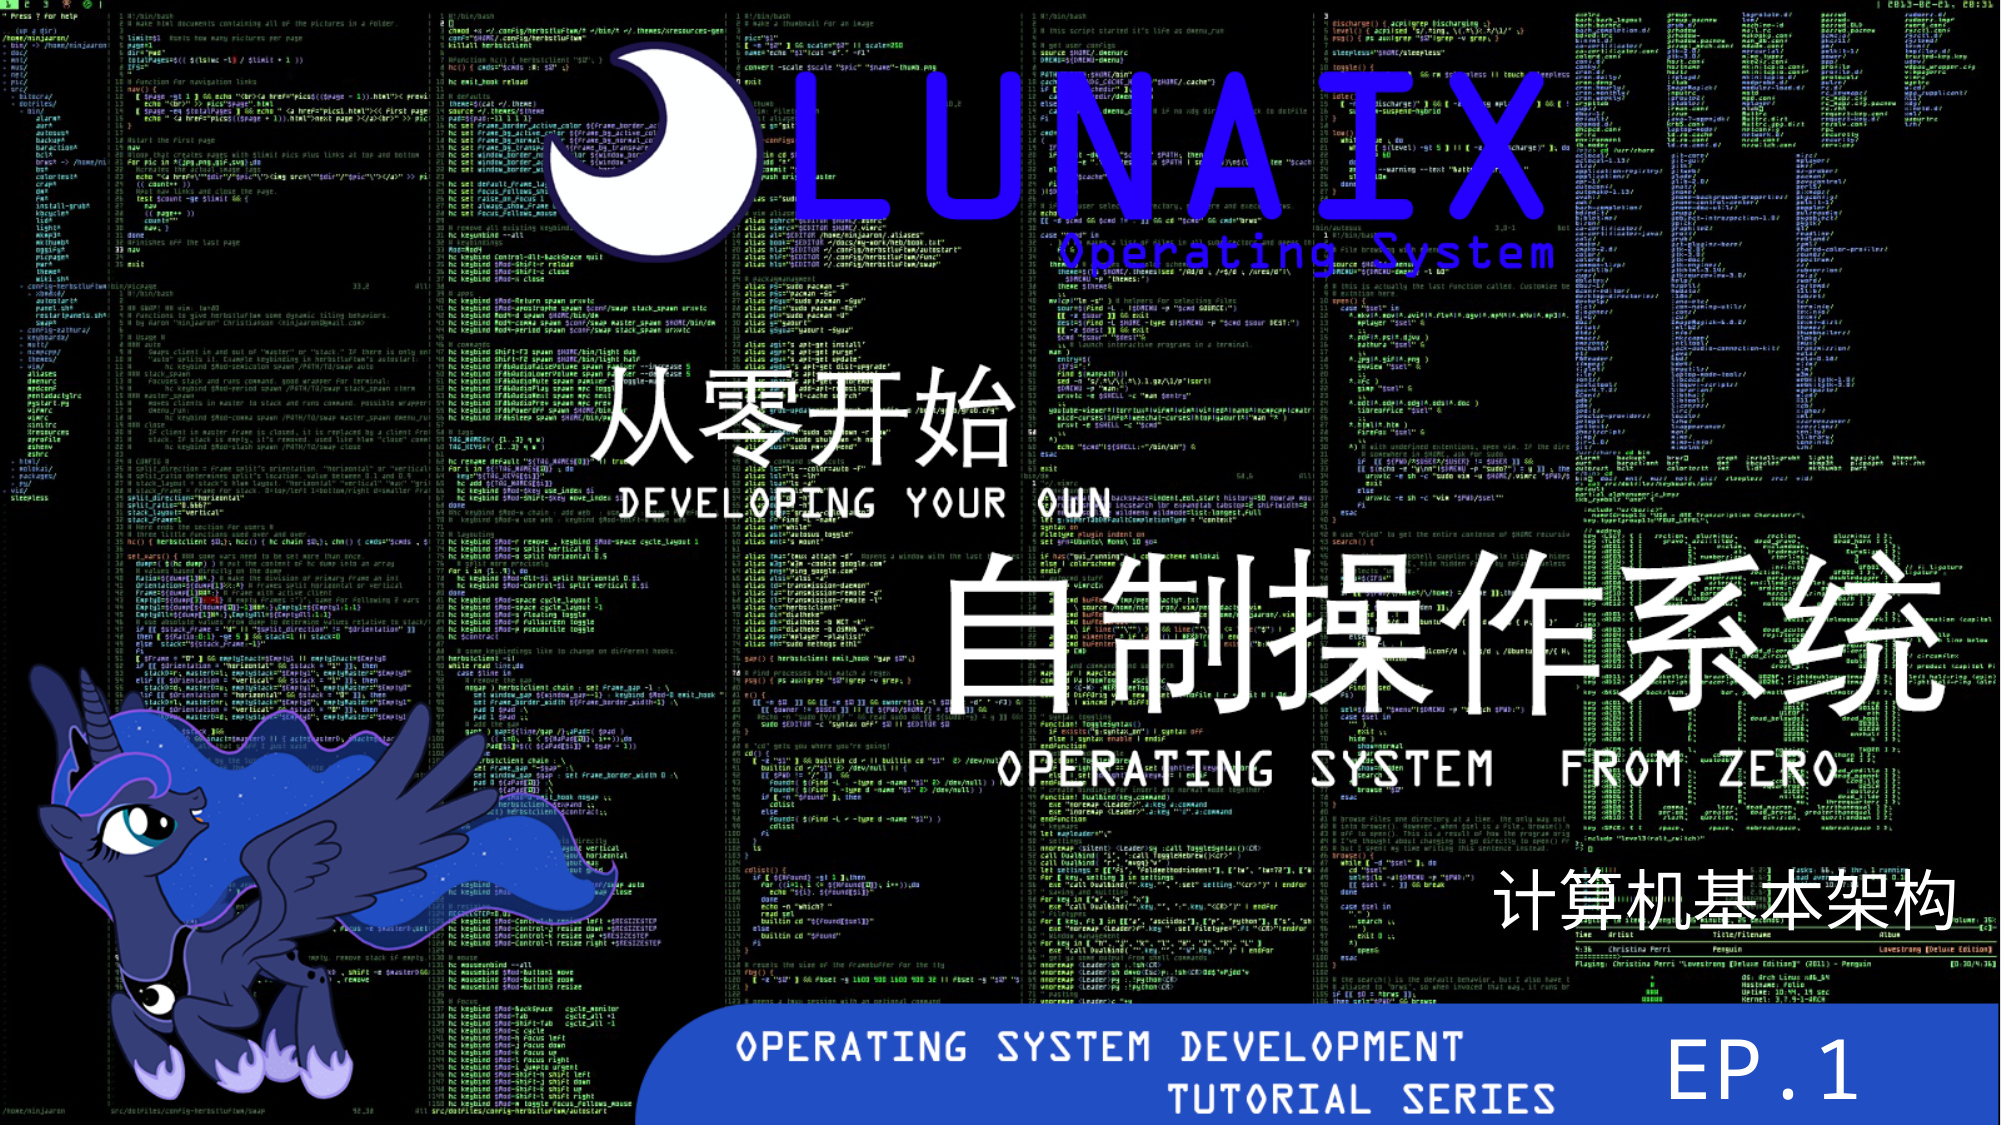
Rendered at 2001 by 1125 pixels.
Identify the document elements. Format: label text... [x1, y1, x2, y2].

text_box EP.1 [1648, 1008, 2000, 1124]
picture [0, 0, 2001, 1125]
text_box 计算机基本架构 [1477, 851, 2000, 947]
